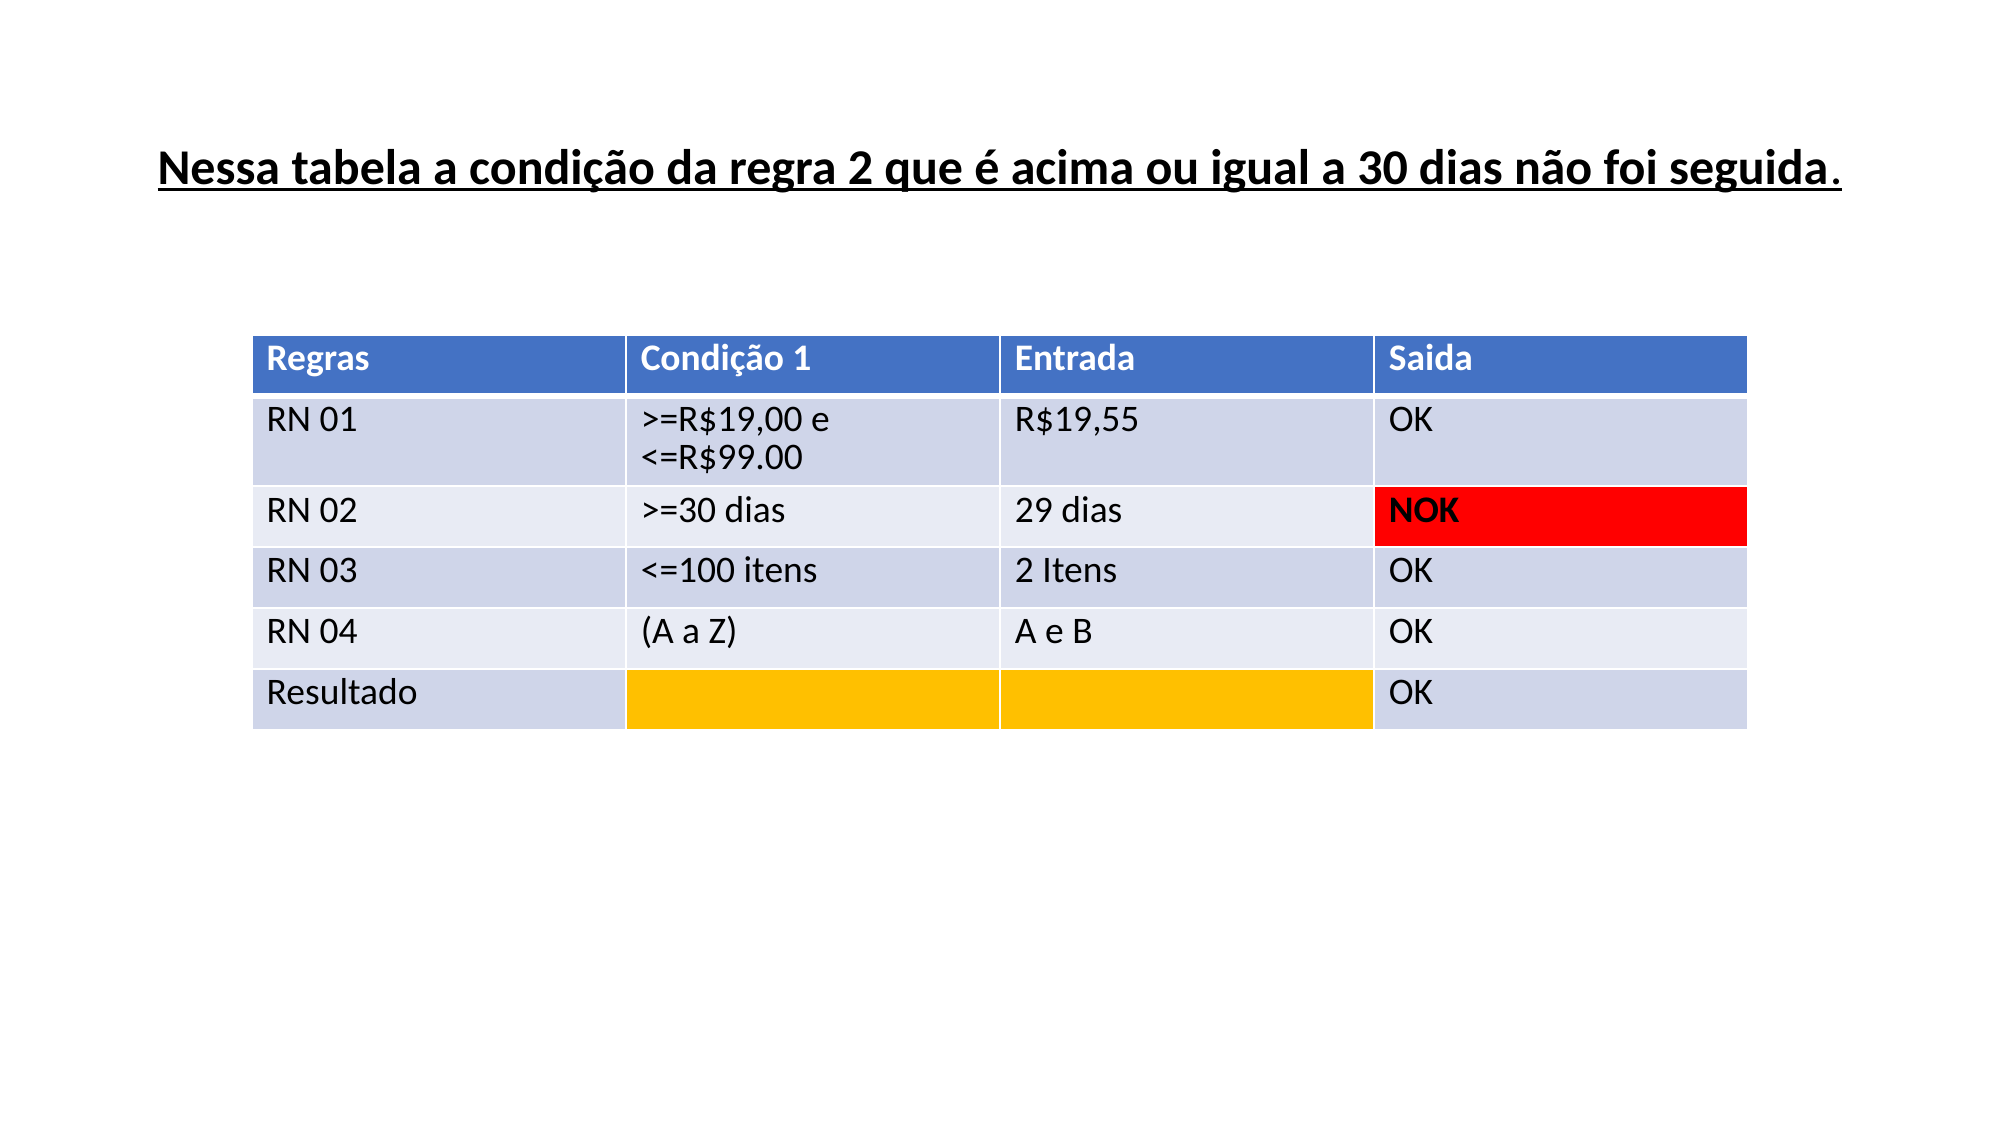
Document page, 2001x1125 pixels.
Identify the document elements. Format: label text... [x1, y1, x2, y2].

table_header Entrada [1001, 336, 1373, 393]
table_cell RN 02 [253, 487, 625, 546]
table_cell R$19,55 [1001, 399, 1373, 485]
table_cell [627, 670, 999, 729]
table_cell [1001, 670, 1373, 729]
table_cell RN 03 [253, 548, 625, 607]
title Nessa tabela a condição da regra 2 que é acima ou igual a 30 dias não foi seguida. [137, 59, 1863, 282]
table_cell (A a Z) [627, 609, 999, 668]
table_header Regras [253, 336, 625, 393]
table_cell >=30 dias [627, 487, 999, 546]
table_cell <=100 itens [627, 548, 999, 607]
table_cell 2 Itens [1001, 548, 1373, 607]
table_header Saida [1375, 336, 1747, 393]
table_cell OK [1375, 399, 1747, 485]
table_cell NOK [1375, 487, 1747, 546]
table_cell OK [1375, 670, 1747, 729]
table_cell OK [1375, 548, 1747, 607]
table_cell RN 01 [253, 399, 625, 485]
table_cell RN 04 [253, 609, 625, 668]
table_cell >=R$19,00 e <=R$99.00 [627, 399, 999, 485]
table_cell OK [1375, 609, 1747, 668]
table_cell Resultado [253, 670, 625, 729]
table_cell A e B [1001, 609, 1373, 668]
table_cell 29 dias [1001, 487, 1373, 546]
table_header Condição 1 [627, 336, 999, 393]
